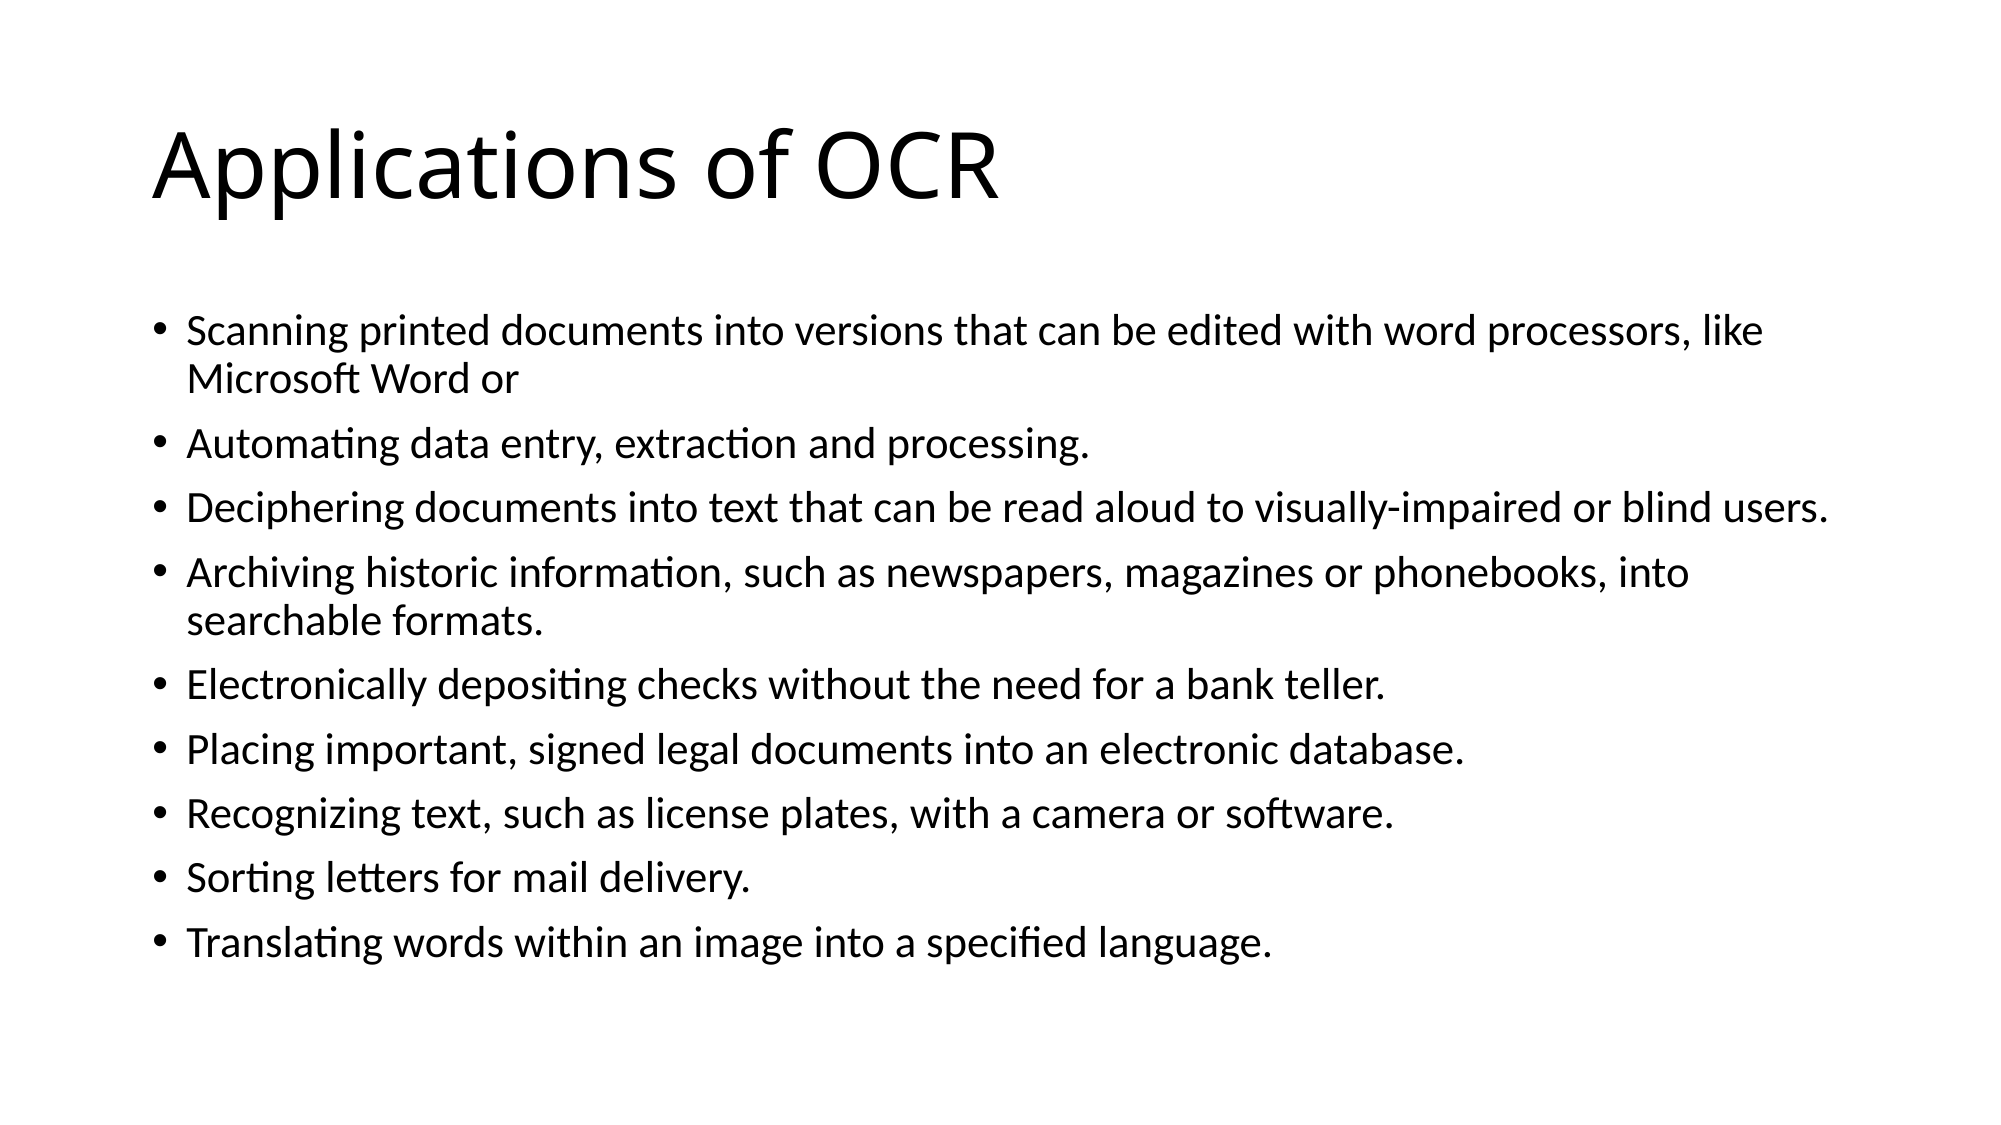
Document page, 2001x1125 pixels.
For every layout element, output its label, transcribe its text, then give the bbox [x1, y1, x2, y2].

list Scanning printed documents into versions that can be edited with word processors, like Microsoft Word or Automating data entry, extraction and processing. Deciphering documents into text that can be read aloud to visually-impaired or blind users. Archiving historic information, such as newspapers, magazines or phonebooks, into searchable formats. Electronically depositing checks without the need for a bank teller. Placing important, signed legal documents into an electronic database. Recognizing text, such as license plates, with a camera or software. Sorting letters for mail delivery. Translating words within an image into a specified language. [137, 299, 1863, 1014]
title Applications of OCR [137, 59, 1863, 278]
